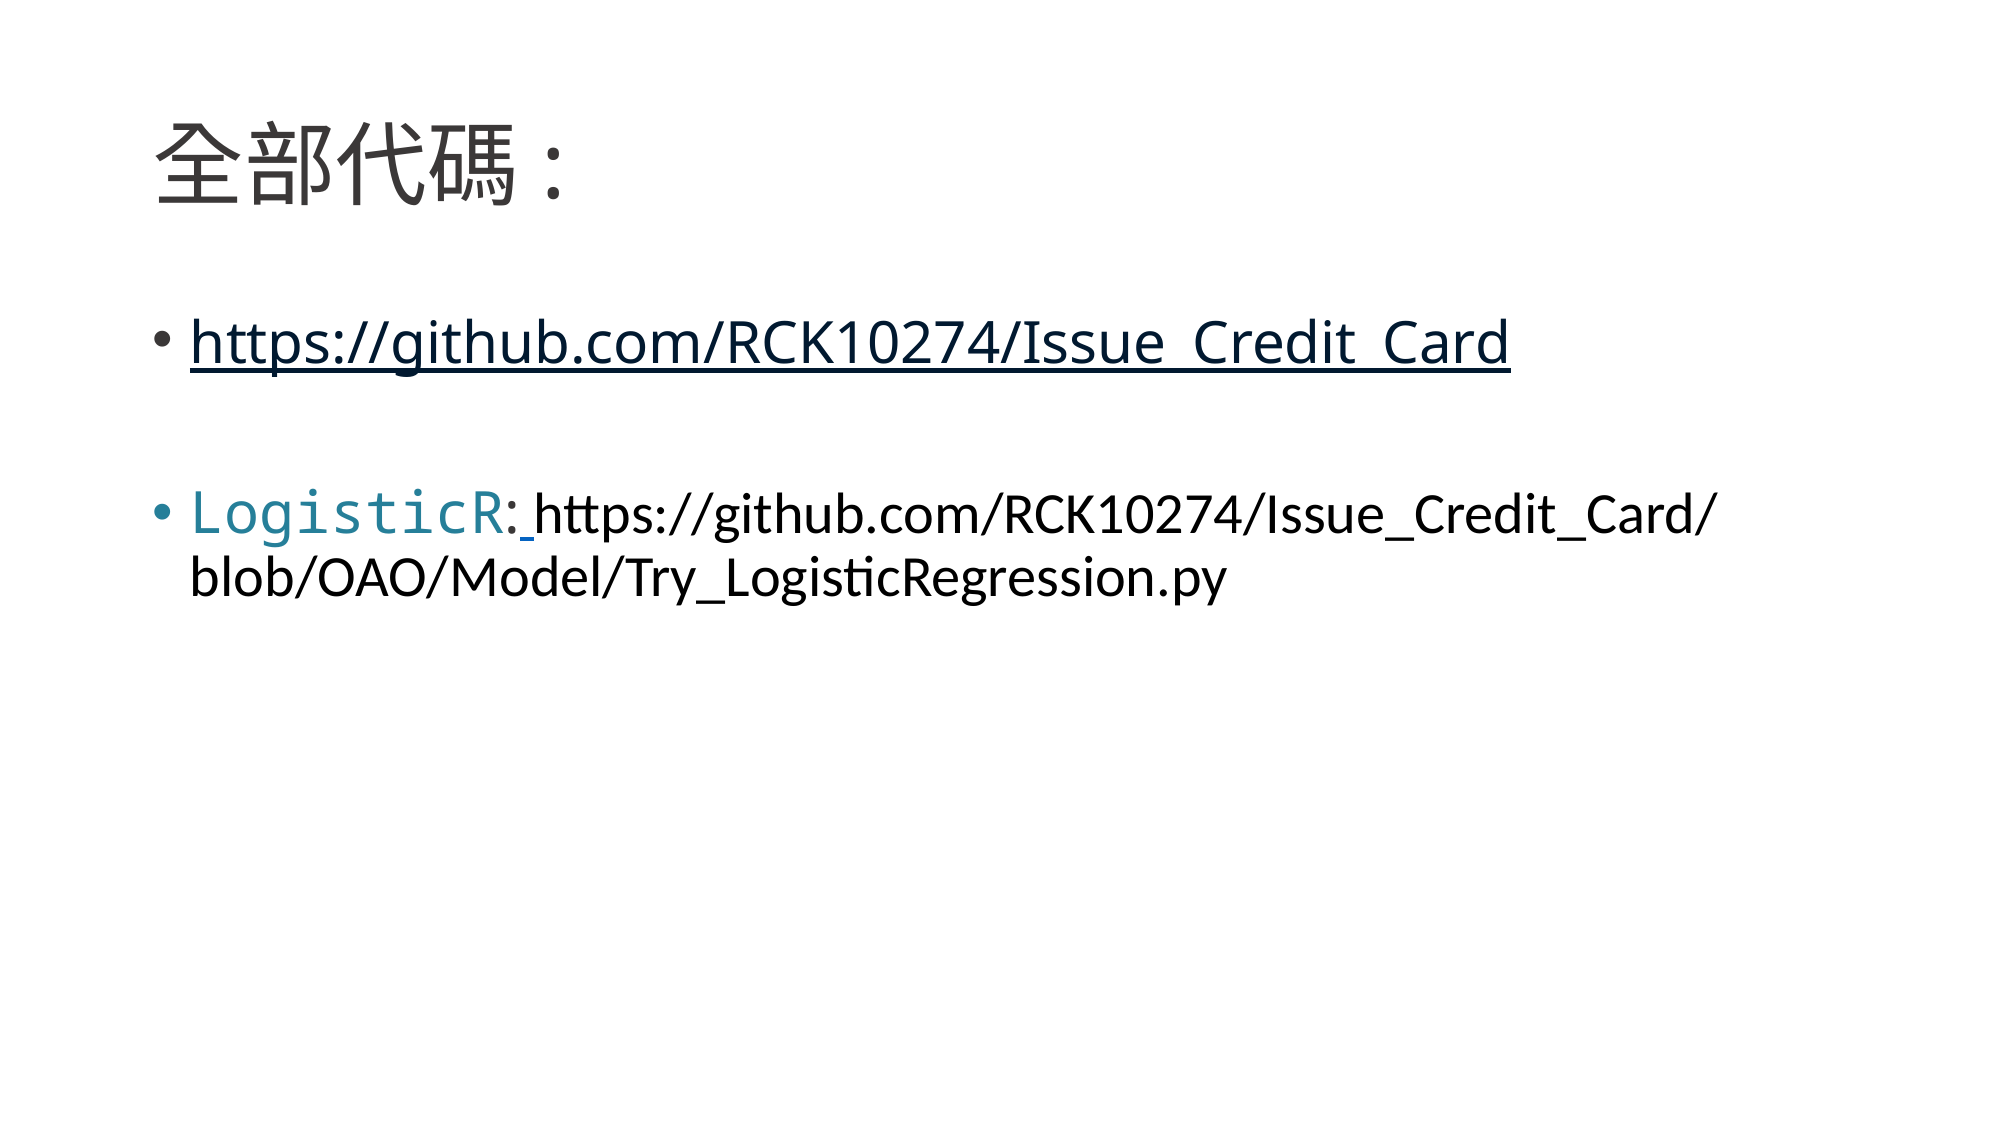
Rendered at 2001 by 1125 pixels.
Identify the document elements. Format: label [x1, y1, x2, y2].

list [137, 299, 1863, 1013]
title [137, 60, 1863, 278]
